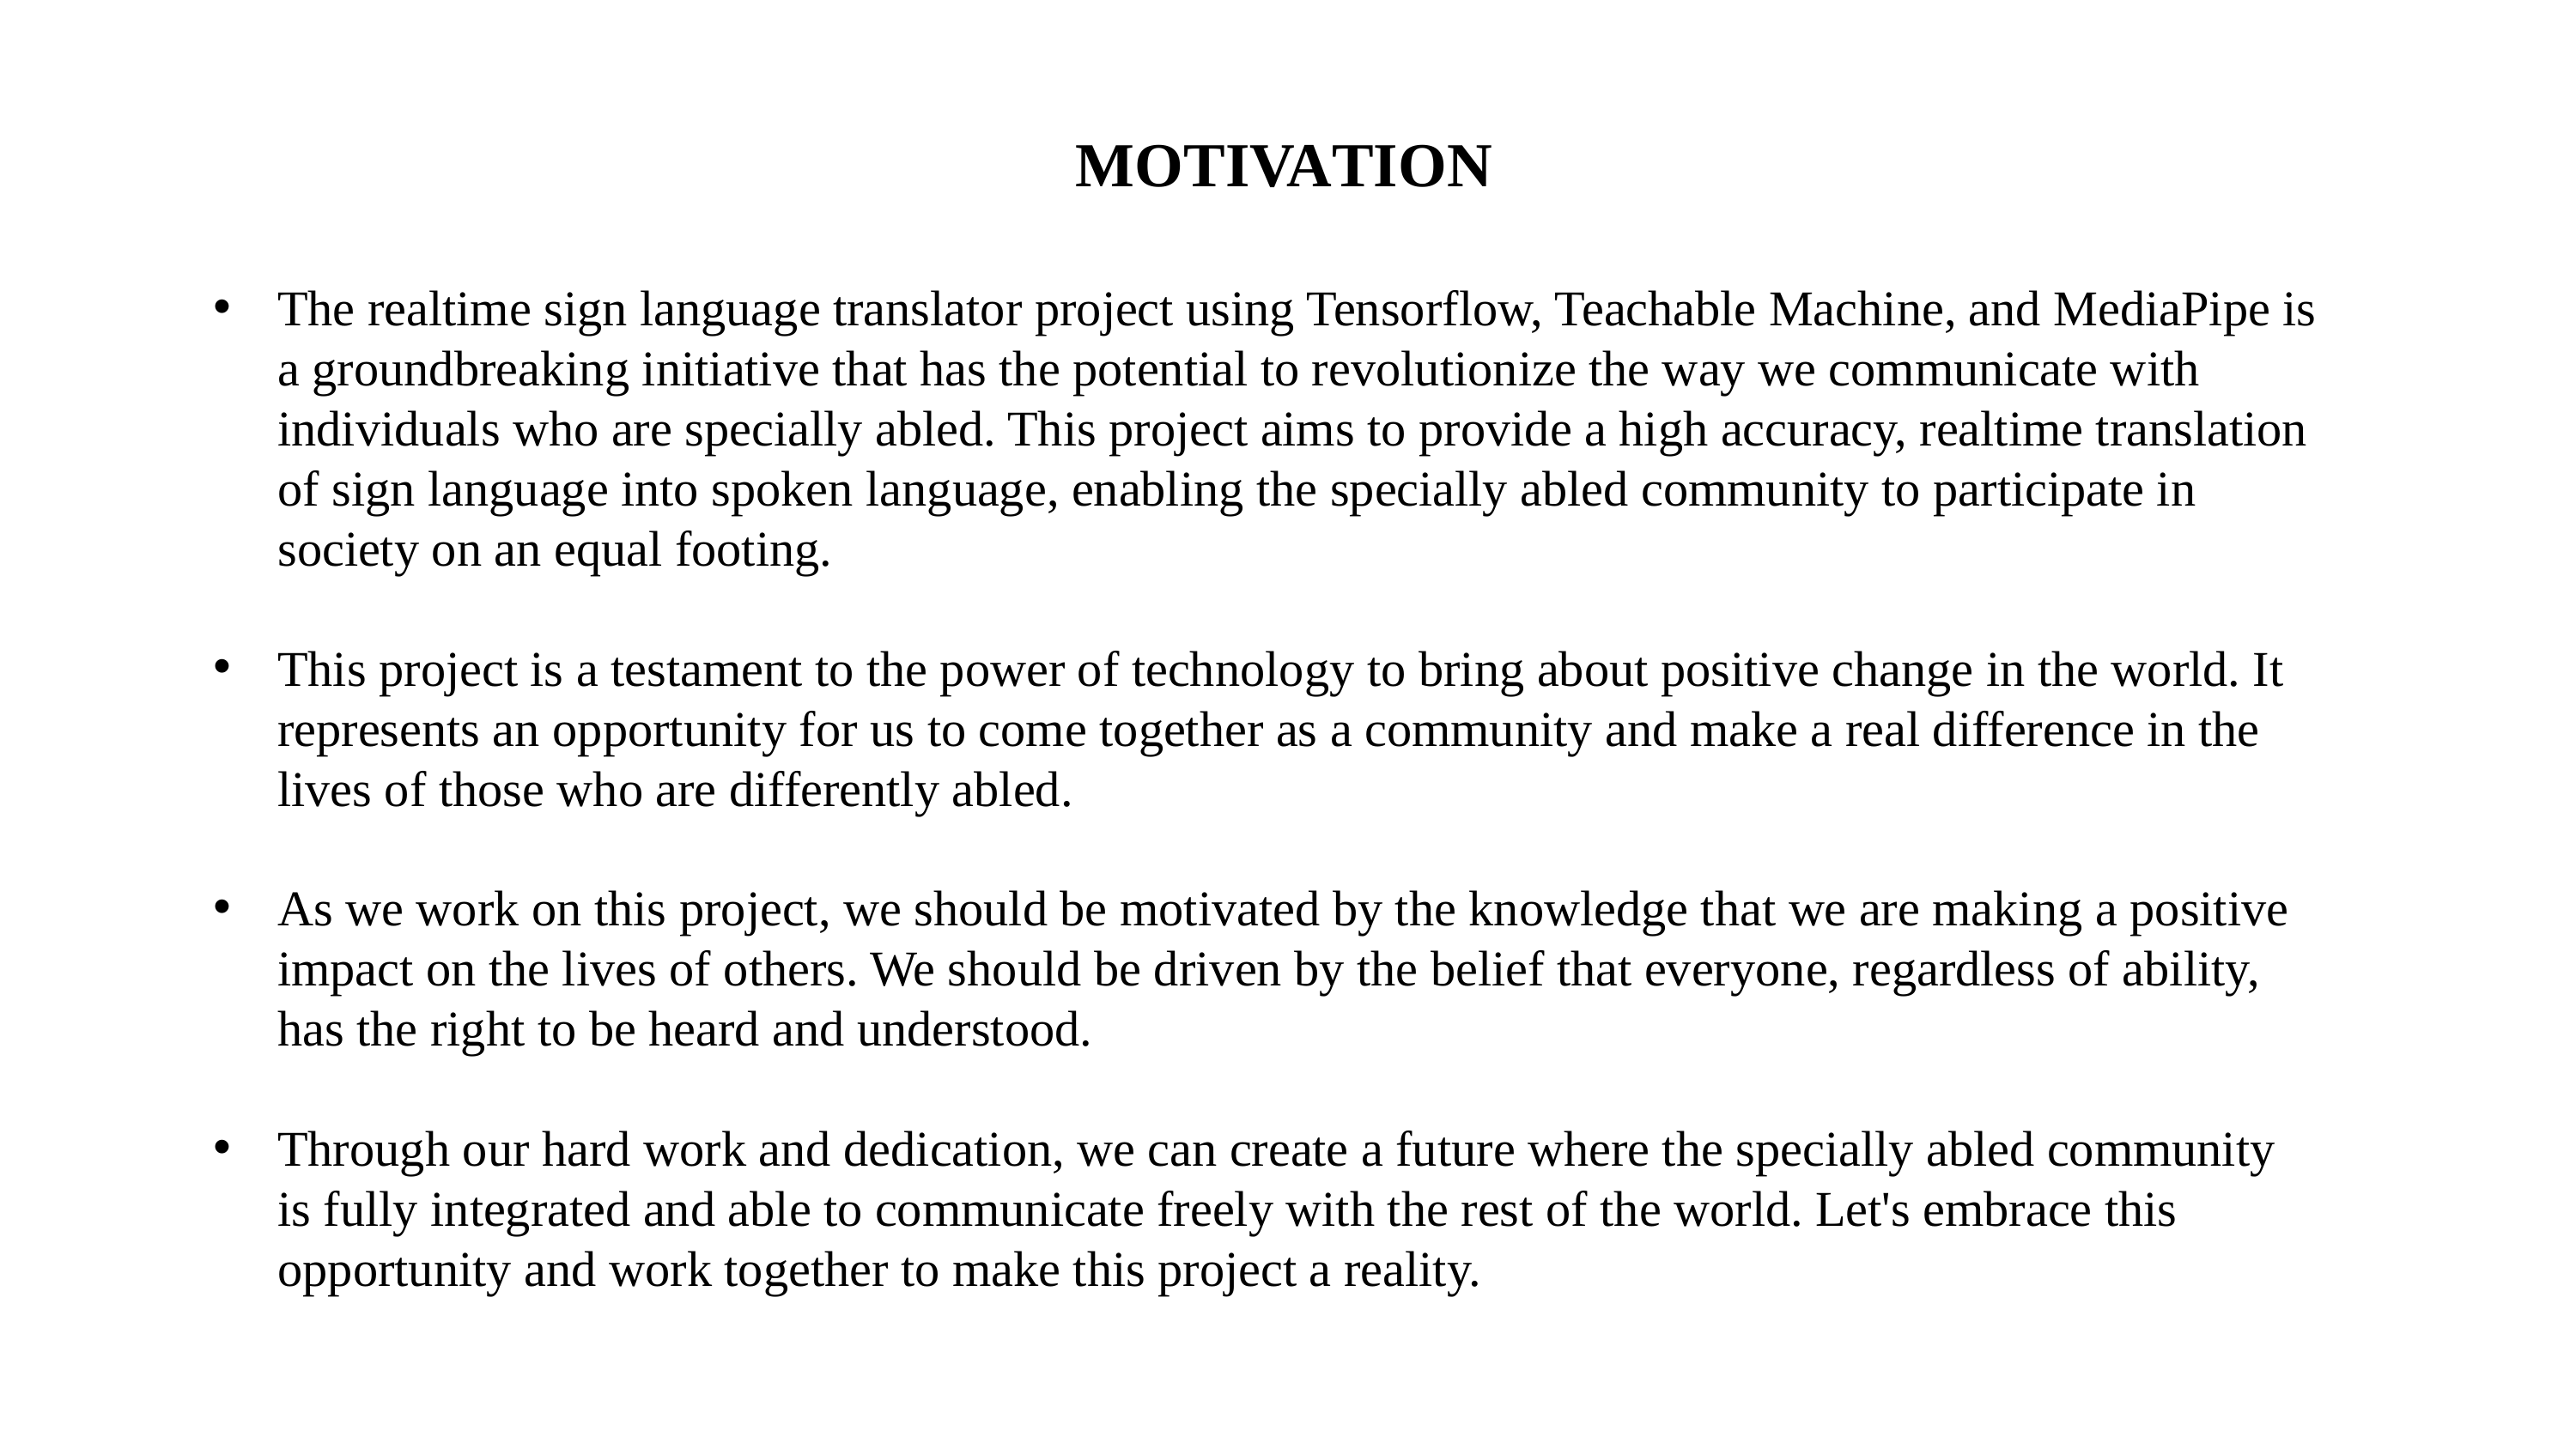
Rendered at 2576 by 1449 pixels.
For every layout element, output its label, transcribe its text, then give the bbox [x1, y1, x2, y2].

title MOTIVATION [1073, 122, 1503, 161]
list The realtime sign language translator project using Tensorflow, Teachable Machine, and MediaPipe is a groundbreaking initiative that has the potential to revolutionize the way we communicate with individuals who are specially abled. This project aims to provide a high accuracy, realtime translation of sign language into spoken language, enabling the specially abled community to participate in society on an equal footing. This project is a testament to the power of technology to bring about positive change in the world. It represents an opportunity for us to come together as a community and make a real difference in the lives of those who are differently abled. As we work on this project, we should be motivated by the knowledge that we are making a positive impact on the lives of others. We should be driven by the belief that everyone, regardless of ability, has the right to be heard and understood. Through our hard work and dedication, we can create a future where the specially abled community is fully integrated and able to communicate freely with the rest of the world. Let's embrace this opportunity and work together to make this project a reality. [213, 161, 2323, 1297]
